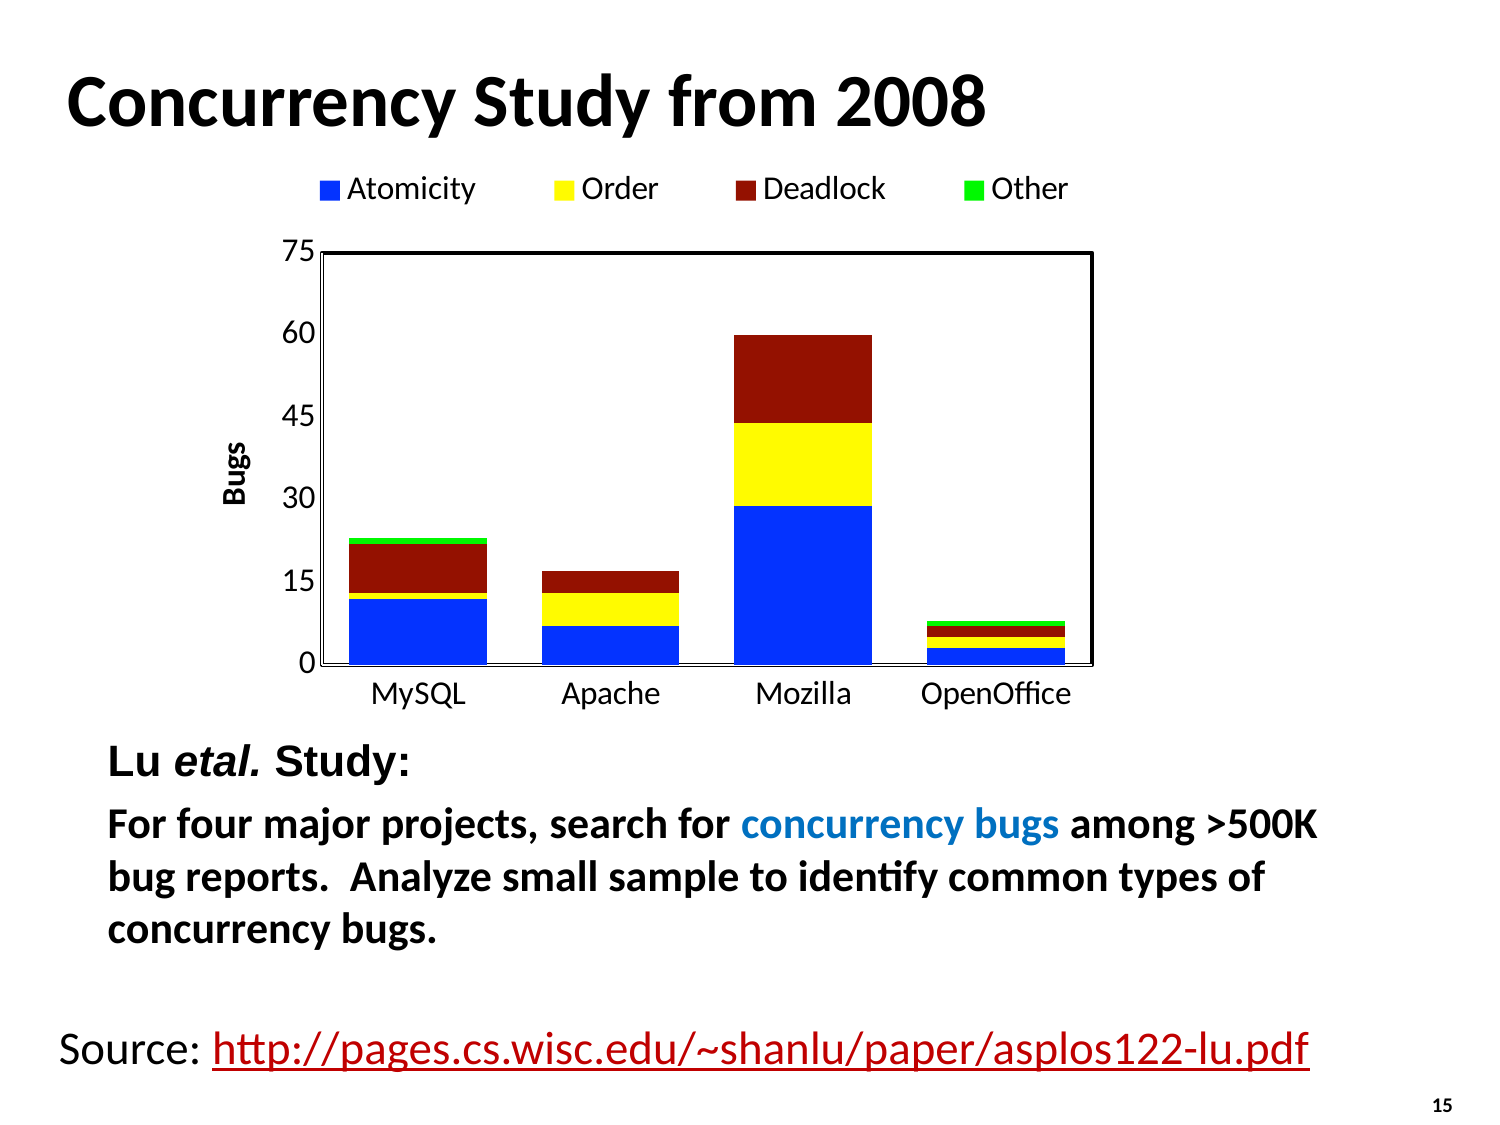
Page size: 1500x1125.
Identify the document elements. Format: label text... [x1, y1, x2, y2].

chart [182, 160, 1136, 735]
text_box Source: http://pages.cs.wisc.edu/~shanlu/paper/asplos122-lu.pdf [53, 1011, 1317, 1080]
text_box Concurrency Study from 2008 [52, 43, 1004, 149]
list Lu etal. Study: For four major projects, search for concurrency bugs among >500K bug reports. Analyze small sample to identify common types of concurrency bugs. [92, 724, 1408, 1125]
